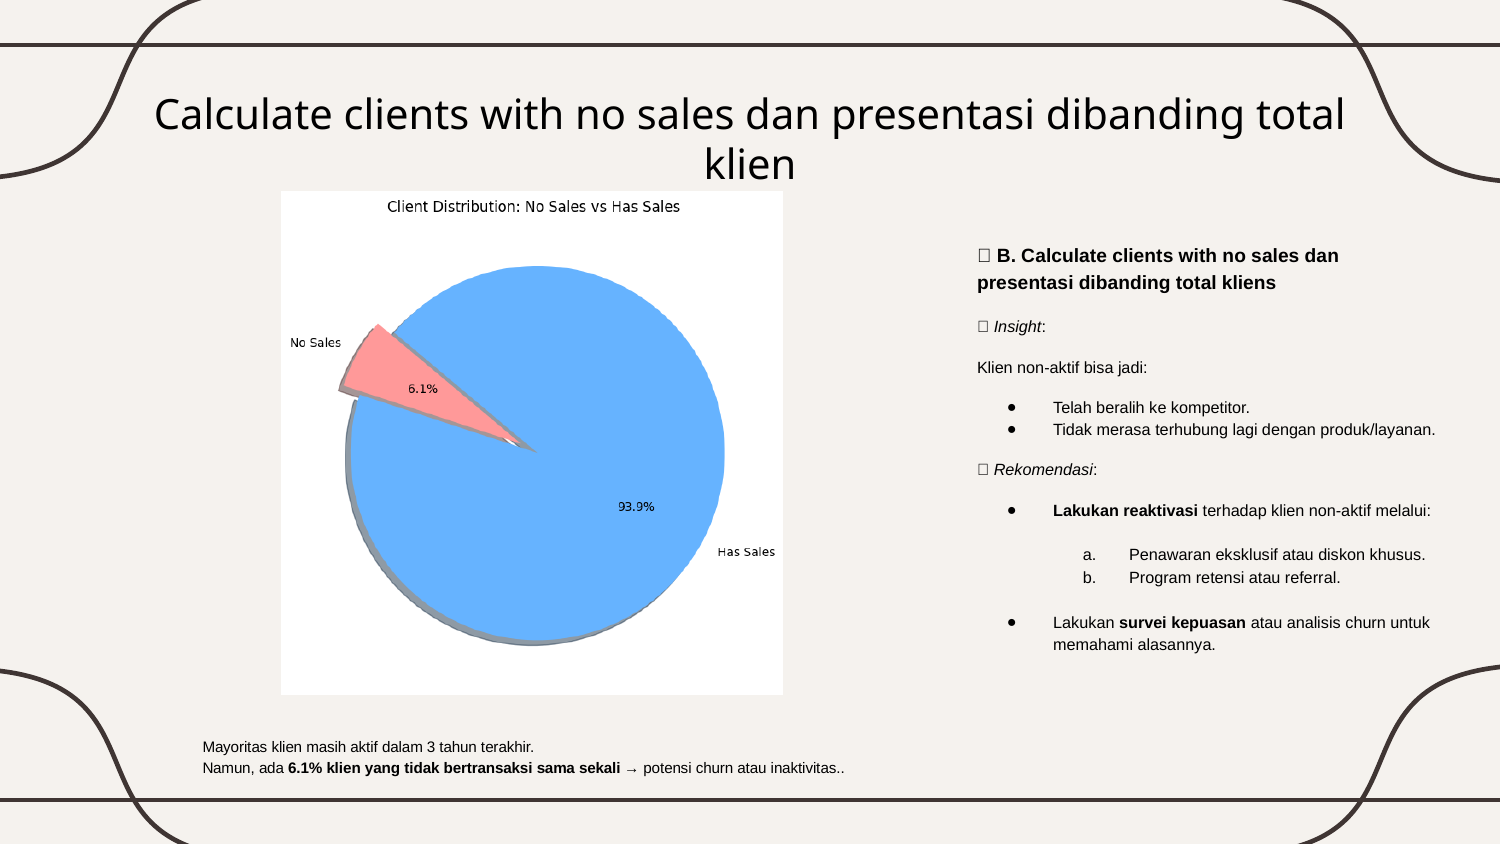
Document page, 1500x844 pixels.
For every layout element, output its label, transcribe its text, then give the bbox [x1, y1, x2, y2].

title Calculate clients with no sales dan presentasi dibanding total klien [116, 72, 1383, 167]
text_box Mayoritas klien masih aktif dalam 3 tahun terakhir. Namun, ada 6.1% klien yang tidak bertransaksi sama sekali → potensi churn atau inaktivitas.. [187, 719, 877, 792]
picture [281, 191, 783, 695]
text_box 🔹 B. Calculate clients with no sales dan presentasi dibanding total kliens ✅ Insight: Klien non-aktif bisa jadi: Telah beralih ke kompetitor. Tidak merasa terhubung lagi dengan produk/layanan. 💡 Rekomendasi: Lakukan reaktivasi terhadap klien non-aktif melalui: Penawaran eksklusif atau diskon khusus. Program retensi atau referral. Lakukan survei kepuasan atau analisis churn untuk memahami alasannya. [962, 225, 1454, 720]
